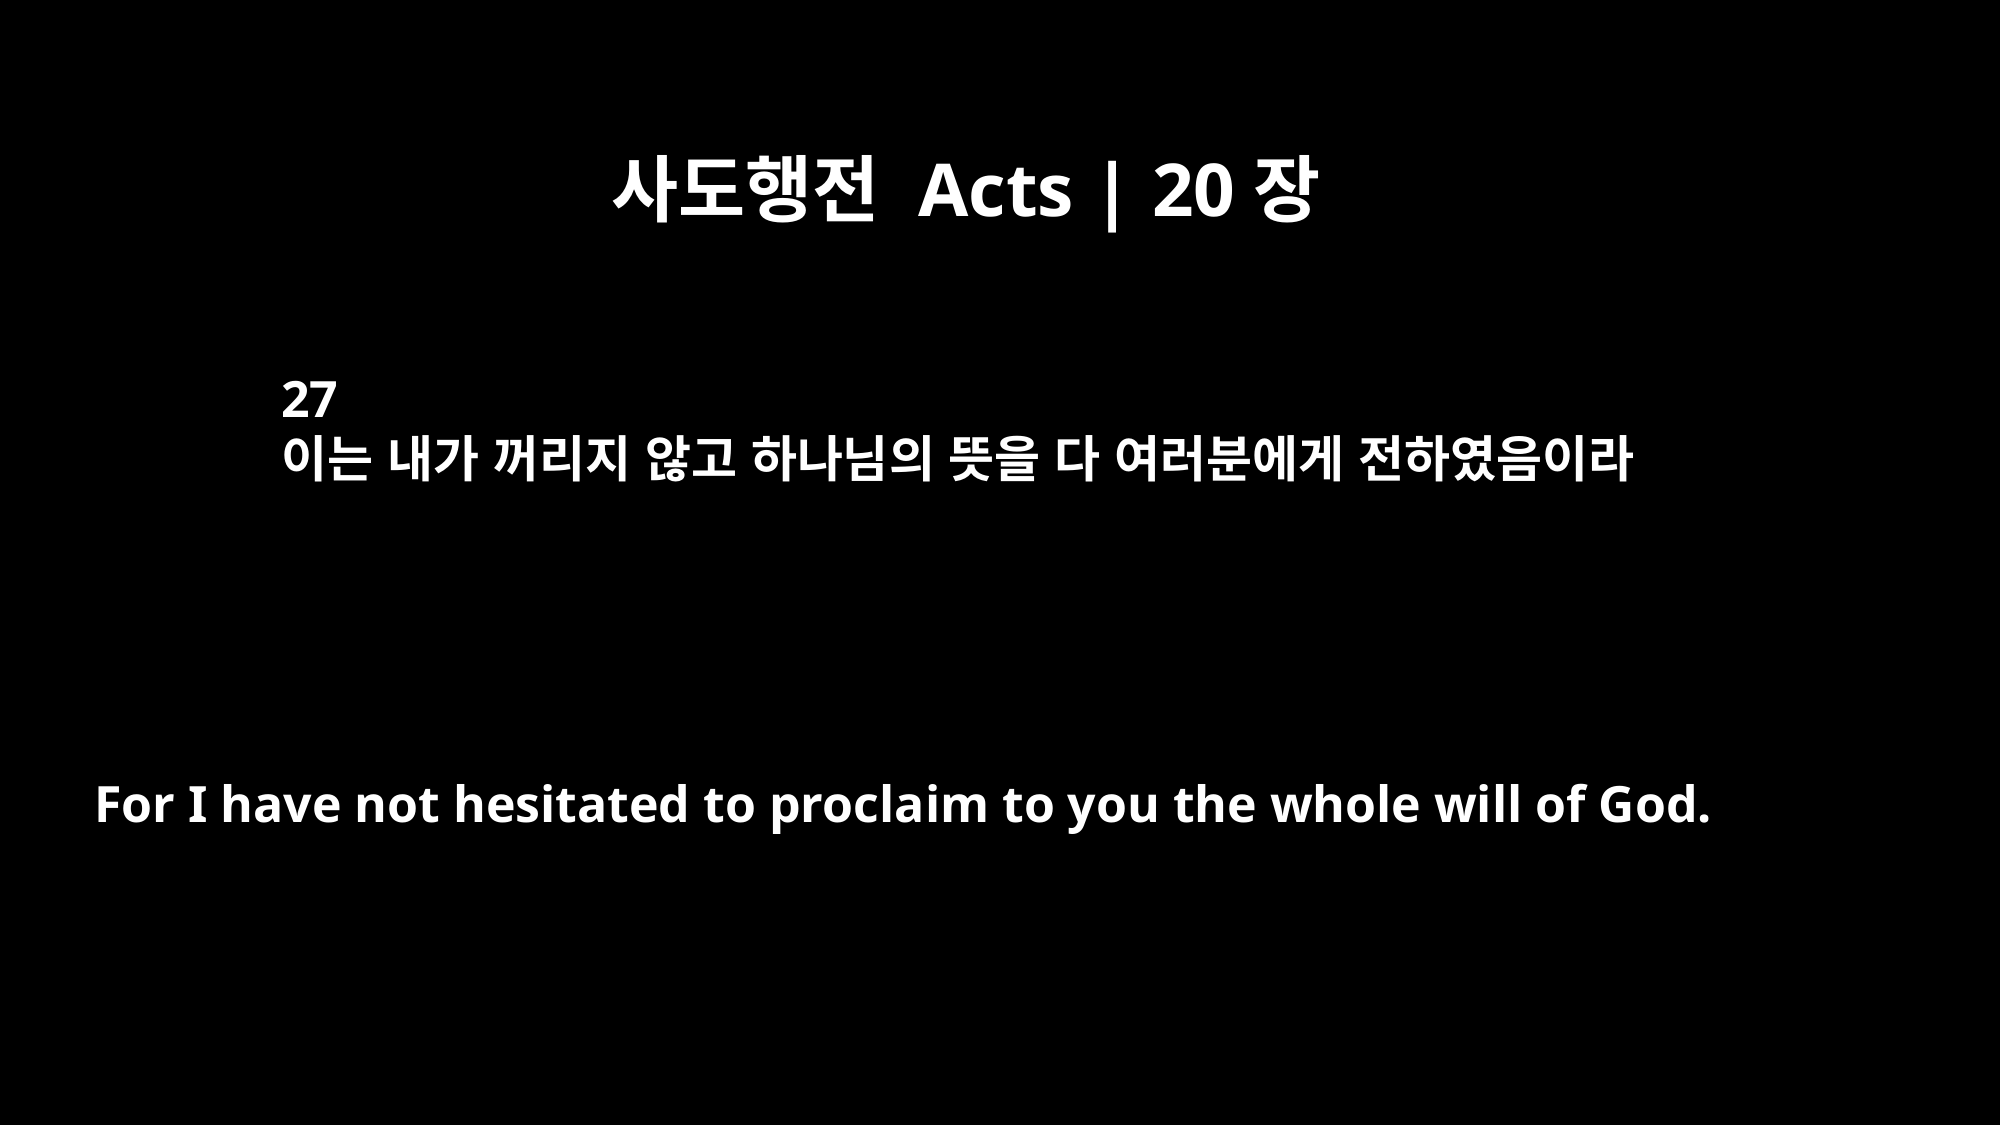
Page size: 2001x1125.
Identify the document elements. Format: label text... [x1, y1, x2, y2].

text_box For I have not hesitated to proclaim to you the whole will of God. [79, 764, 1728, 840]
text_box 사도행전 Acts | 20장 [596, 136, 1336, 239]
text_box 27 이는 내가 꺼리지 않고 하나님의 뜻을 다 여러분에게 전하였음이라 [266, 359, 1651, 495]
